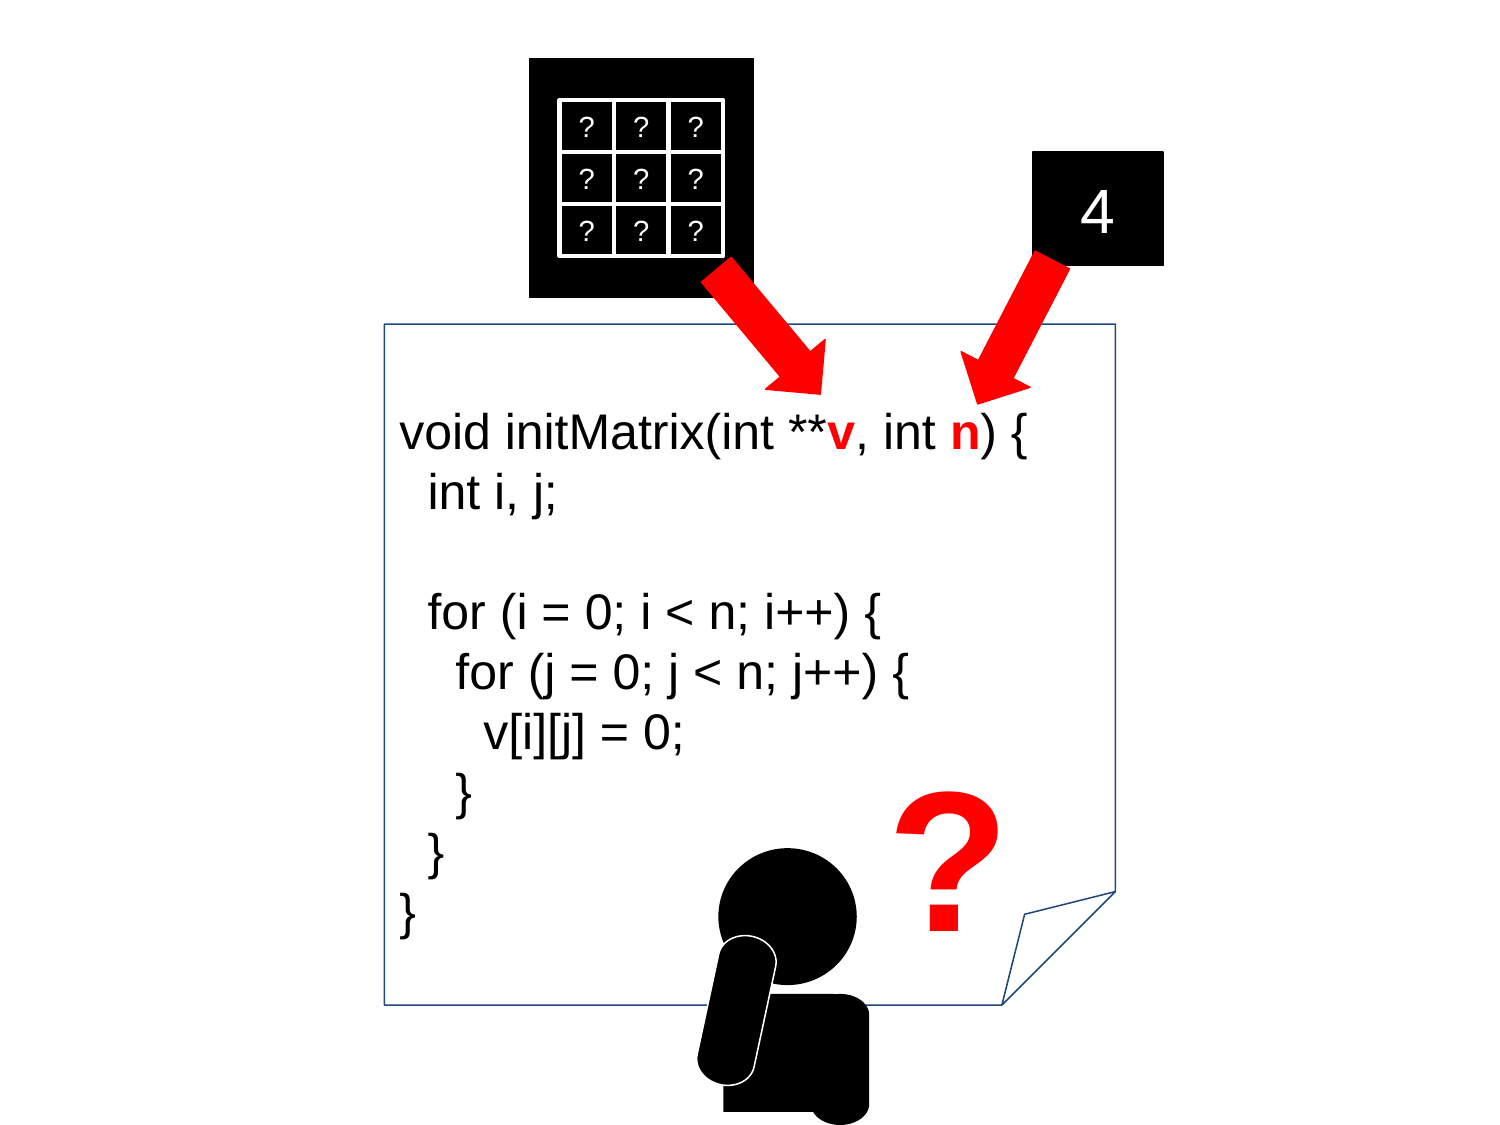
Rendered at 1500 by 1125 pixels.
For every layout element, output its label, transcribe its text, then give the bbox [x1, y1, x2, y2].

text_box void initMatrix(int **v, int n) { int i, j; for (i = 0; i < n; i++) { for (j = 0; j < n; j++) { v[i][j] = 0; } } } [384, 324, 1116, 1006]
text_box ? [559, 151, 614, 204]
text_box [529, 58, 753, 298]
text_box 4 [1033, 151, 1163, 266]
text_box ? [668, 151, 723, 204]
text_box ? [668, 99, 723, 151]
text_box ? [559, 204, 614, 257]
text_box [691, 847, 870, 1125]
text_box [961, 251, 1070, 404]
text_box ? [614, 204, 668, 257]
text_box ? [872, 715, 1124, 1004]
text_box ? [614, 151, 668, 204]
text_box ? [559, 99, 614, 151]
text_box ? [614, 99, 668, 151]
text_box [701, 257, 826, 395]
text_box ? [668, 204, 723, 257]
